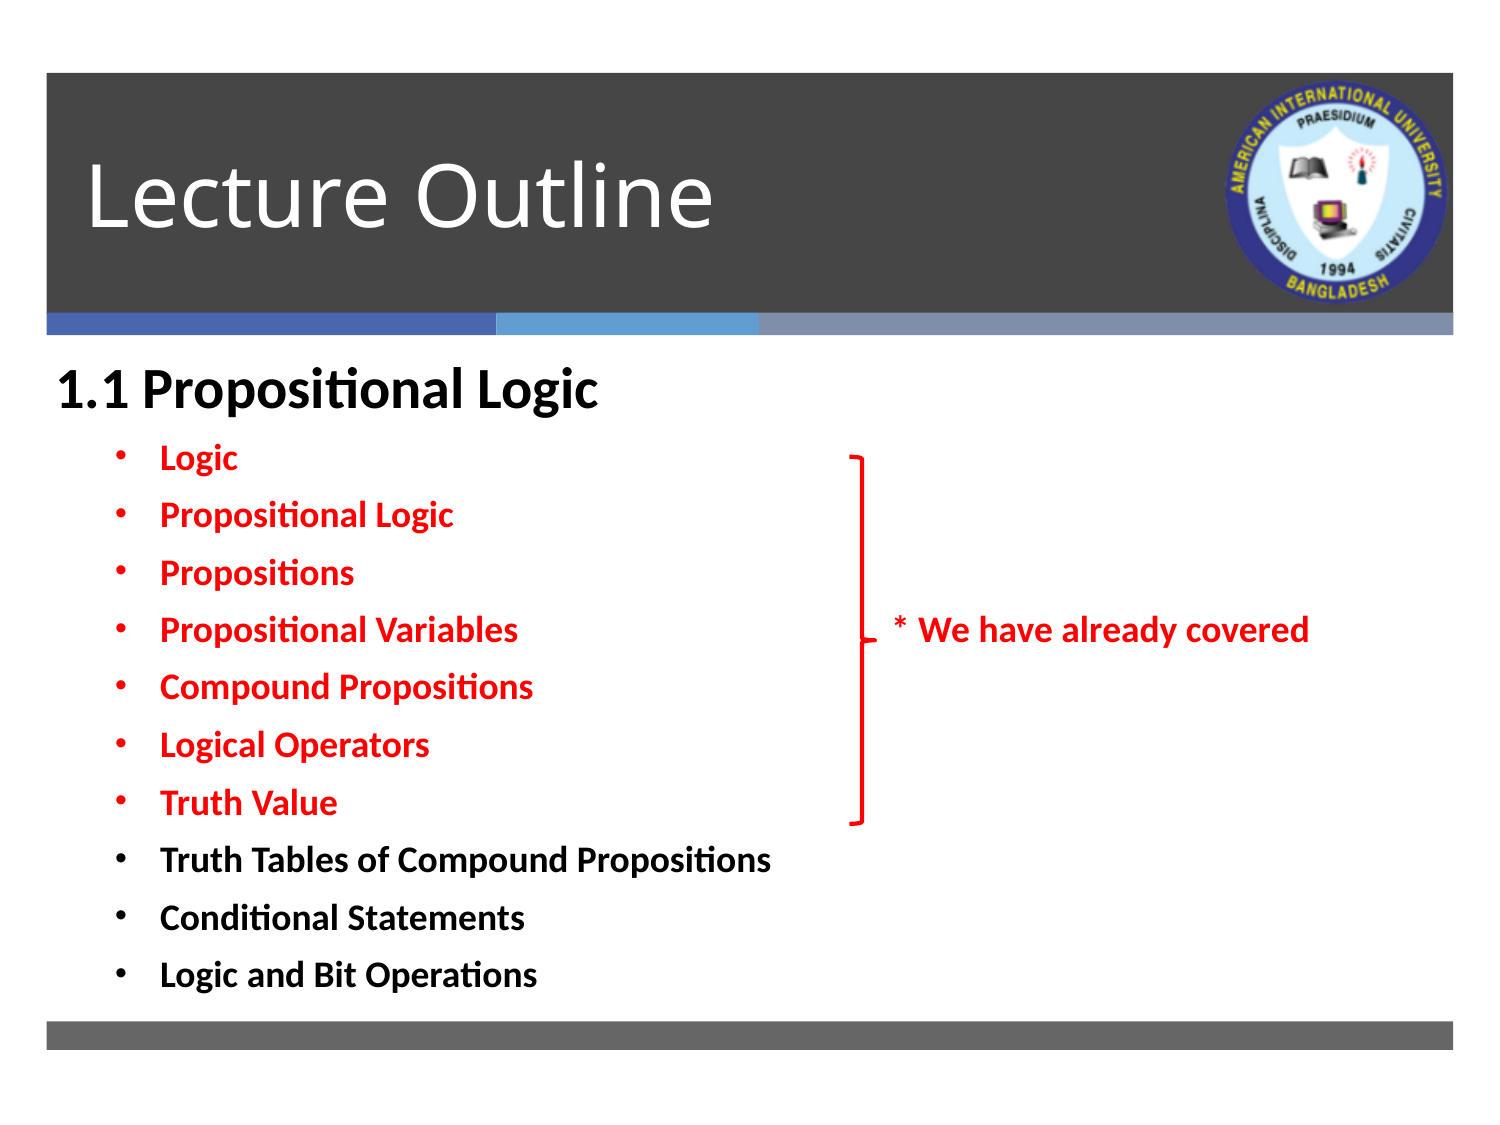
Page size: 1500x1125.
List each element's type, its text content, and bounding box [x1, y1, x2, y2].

text_box [849, 454, 877, 826]
title Lecture Outline [69, 73, 1351, 253]
subtitle 1.1 Propositional Logic Logic Propositional Logic Propositions Propositional Variables * We have already covered Compound Propositions Logical Operators Truth Value Truth Tables of Compound Propositions Conditional Statements Logic and Bit Operations [40, 342, 1462, 1048]
picture [1220, 75, 1454, 310]
